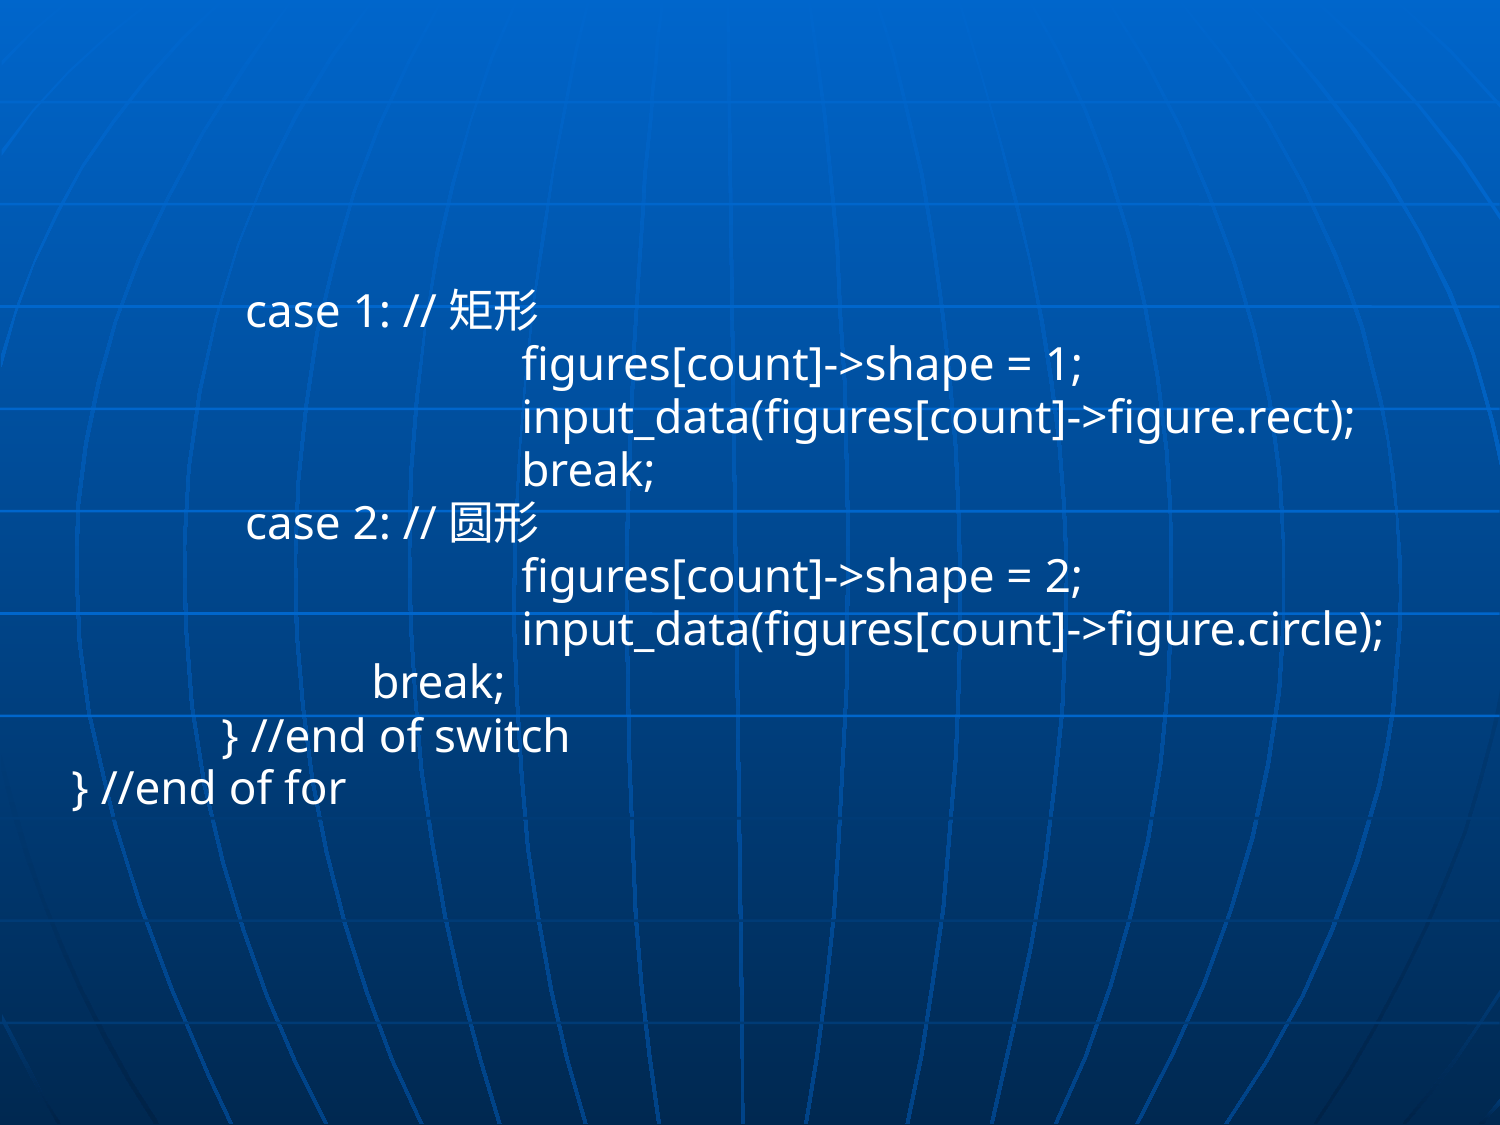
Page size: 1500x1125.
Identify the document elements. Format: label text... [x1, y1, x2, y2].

list case 1: //矩形 figures[count]->shape = 1; input_data(figures[count]->figure.rect); break; case 2: //圆形 figures[count]->shape = 2; input_data(figures[count]->figure.circle); break; } //end of switch } //end of for [0, 284, 1500, 1071]
